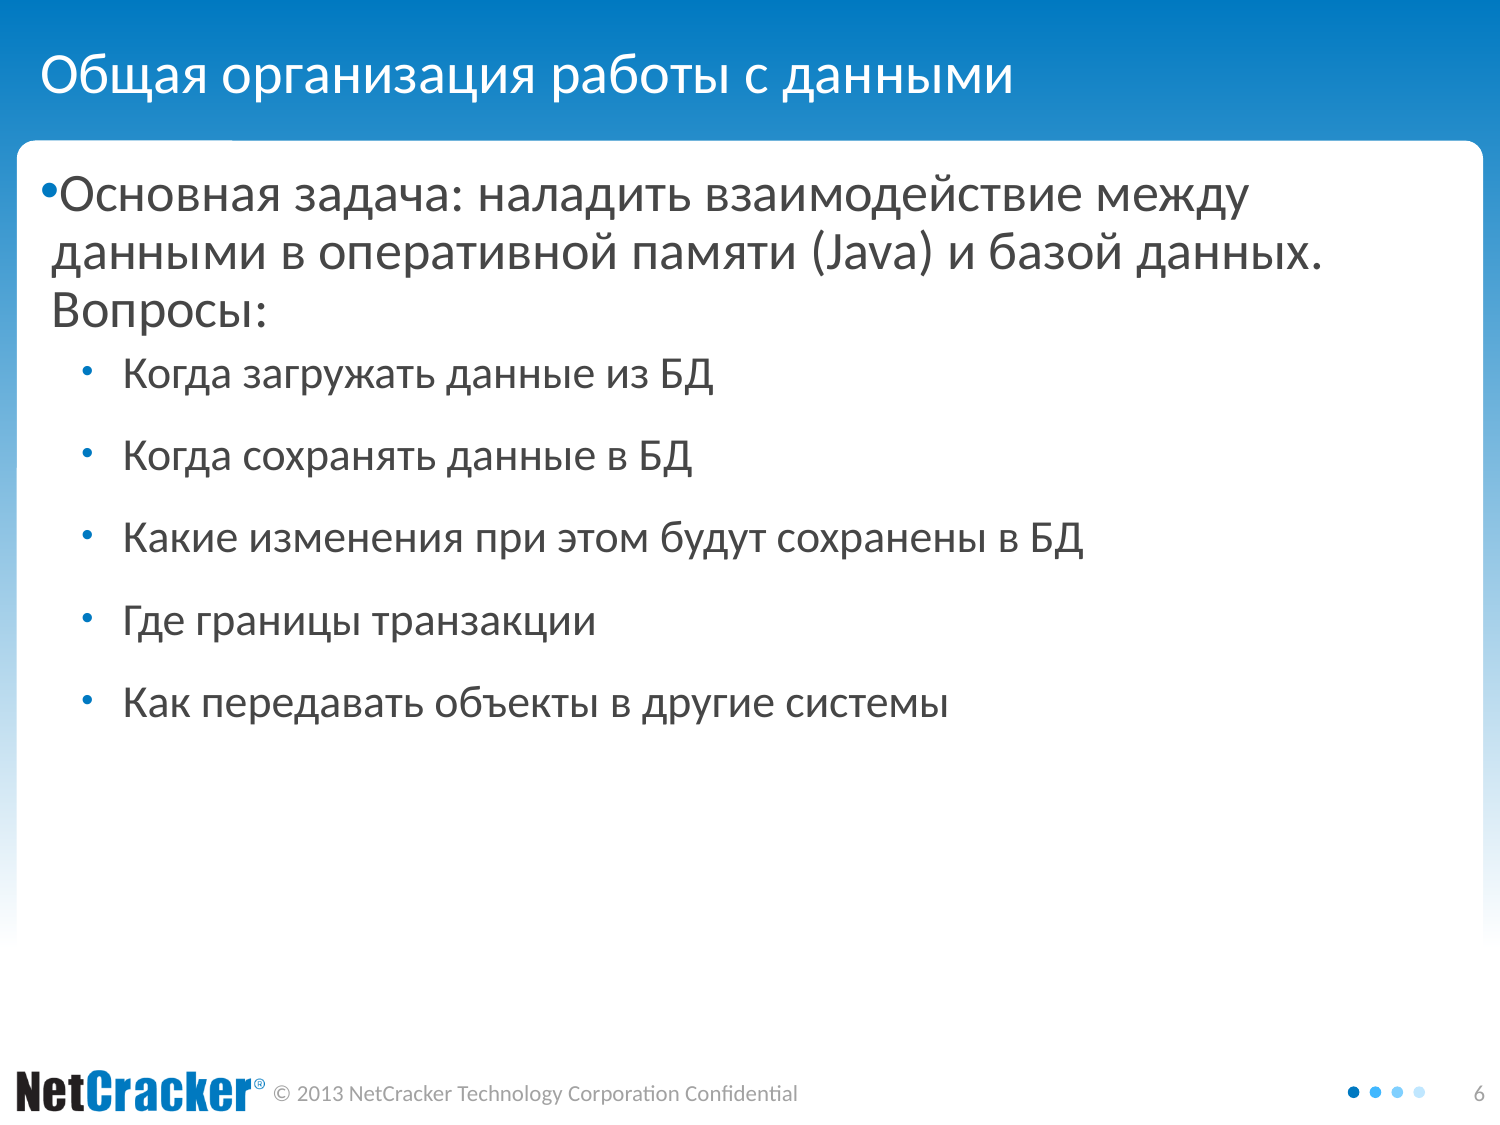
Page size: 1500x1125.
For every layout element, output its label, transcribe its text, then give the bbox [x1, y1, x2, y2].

list Основная задача: наладить взаимодействие между данными в оперативной памяти (Java) и базой данных. Вопросы: Когда загружать данные из БД Когда сохранять данные в БД Какие изменения при этом будут сохранены в БД Где границы транзакции Как передавать объекты в другие системы [16, 140, 1482, 1043]
title Общая организация работы с данными [16, 0, 1483, 141]
picture [5, 1062, 272, 1122]
